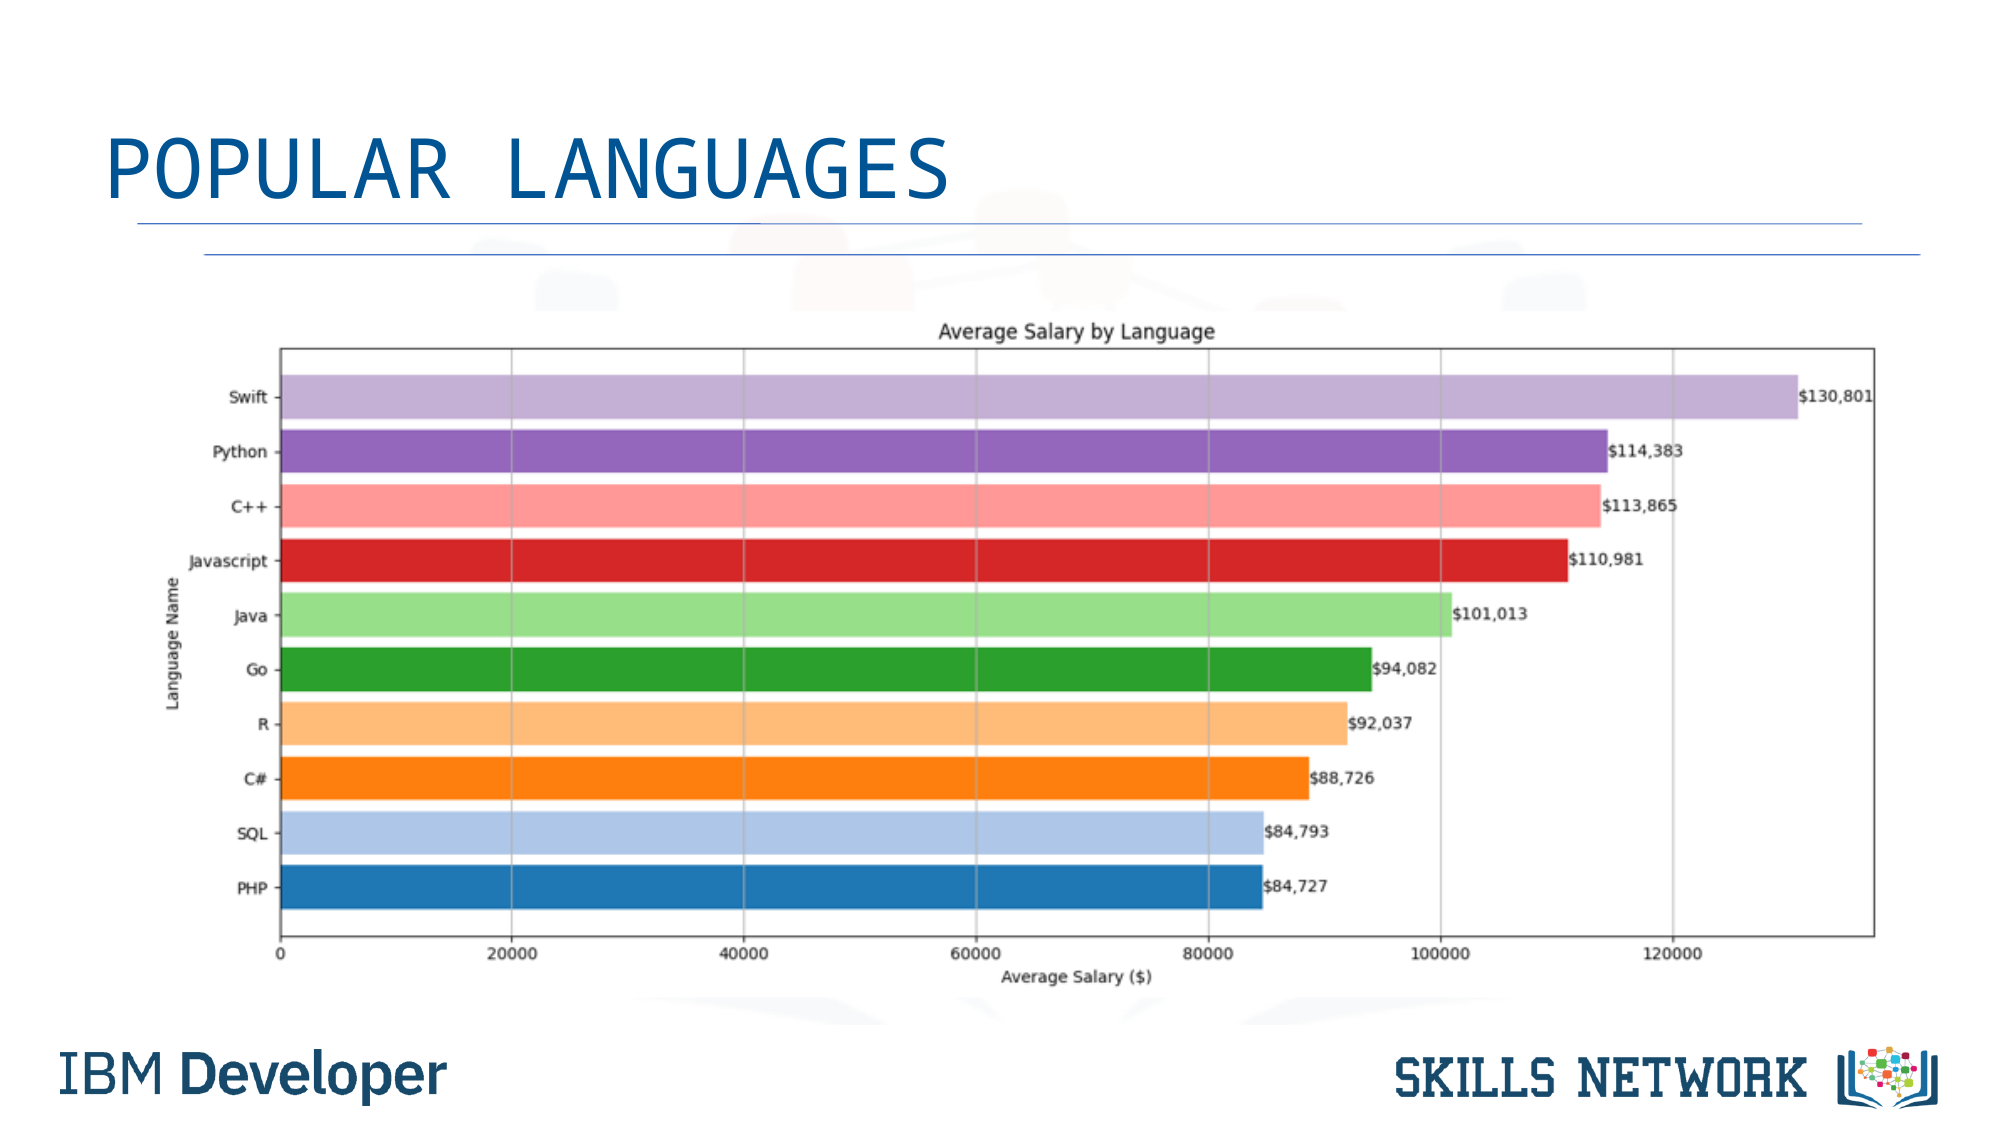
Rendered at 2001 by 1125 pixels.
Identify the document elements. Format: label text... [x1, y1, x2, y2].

picture [1390, 1045, 1945, 1111]
title POPULAR LANGUAGES [88, 62, 1061, 281]
picture [55, 1045, 459, 1108]
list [118, 254, 1931, 1025]
